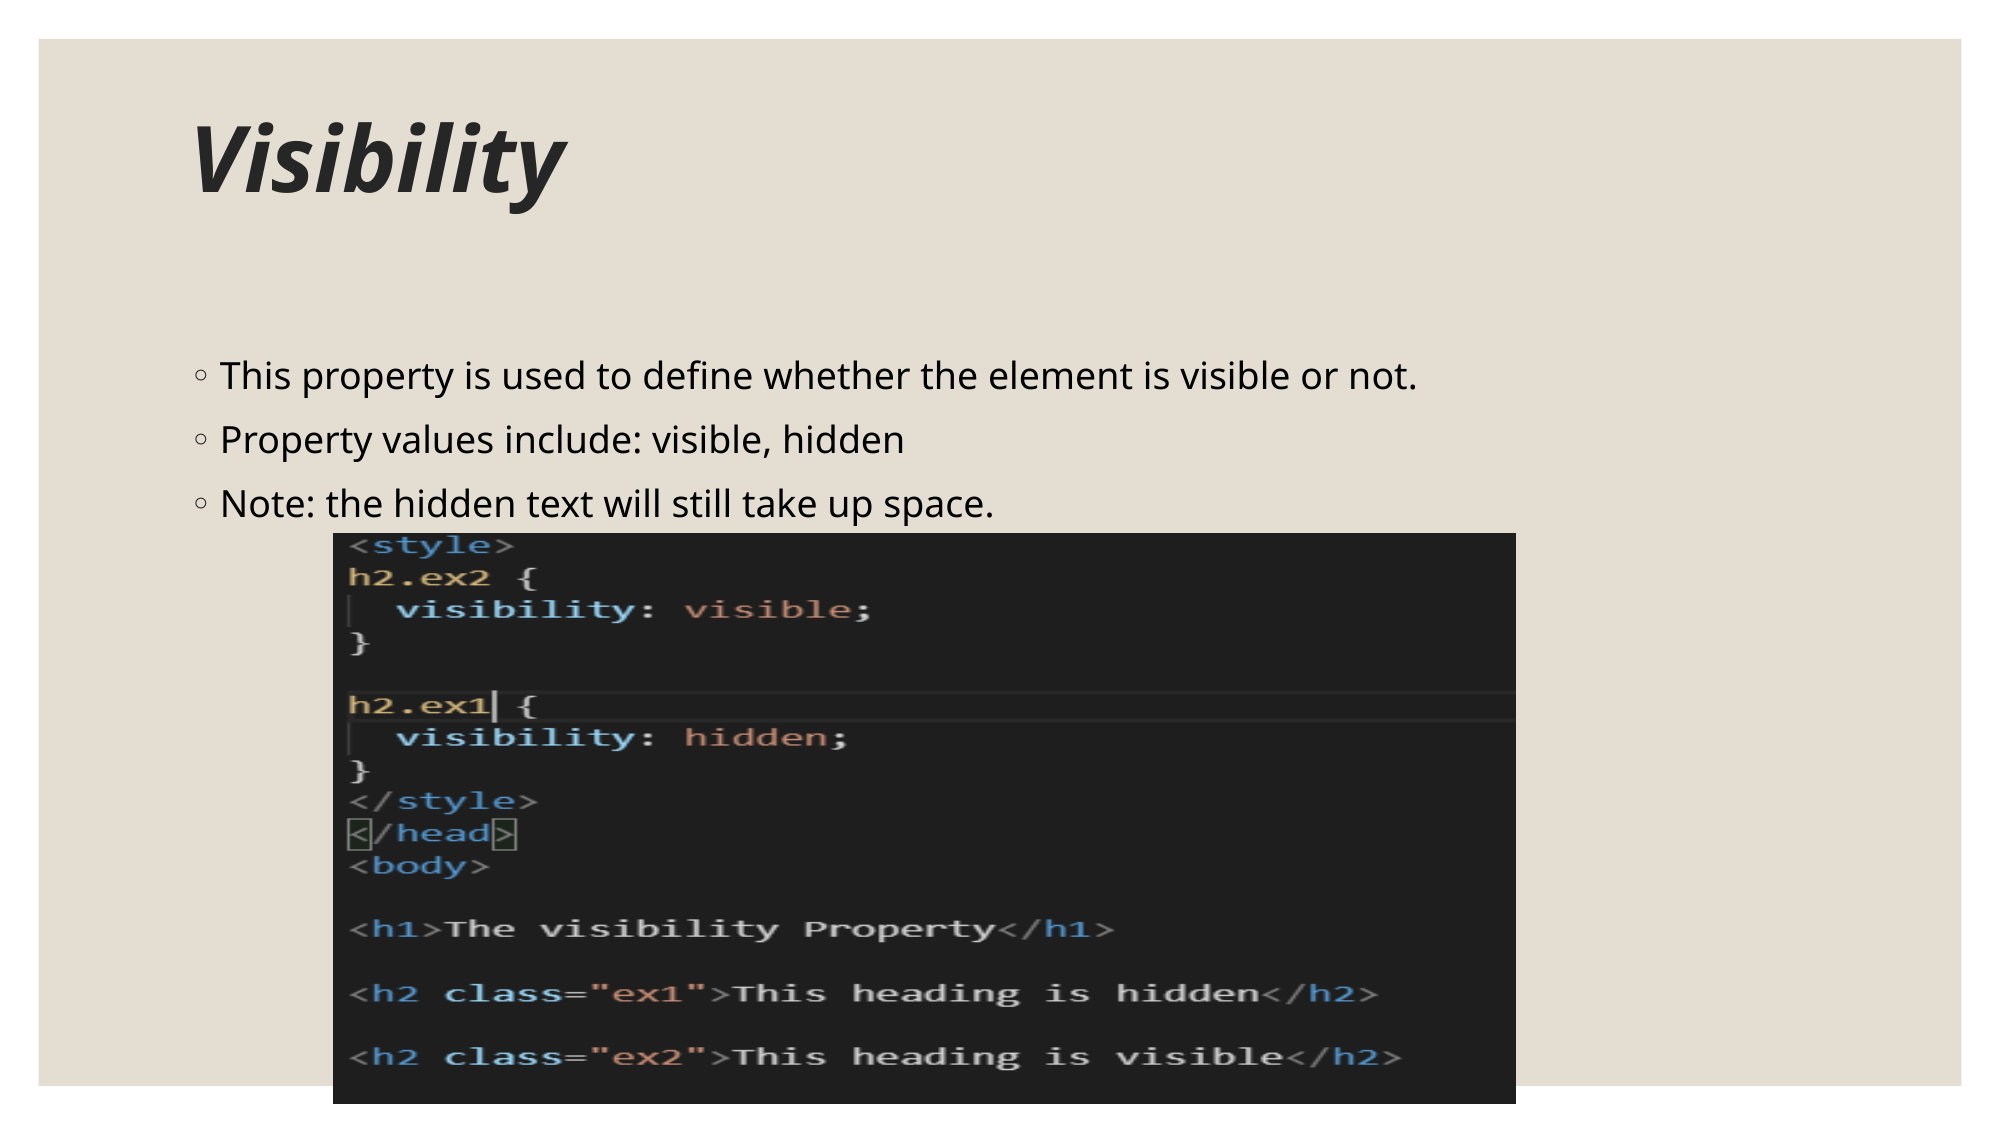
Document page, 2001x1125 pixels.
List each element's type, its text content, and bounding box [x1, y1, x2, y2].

title Visibility [174, 105, 1825, 331]
picture [333, 533, 1516, 1104]
list This property is used to define whether the element is visible or not. Property values include: visible, hidden Note: the hidden text will still take up space. [174, 345, 1825, 990]
